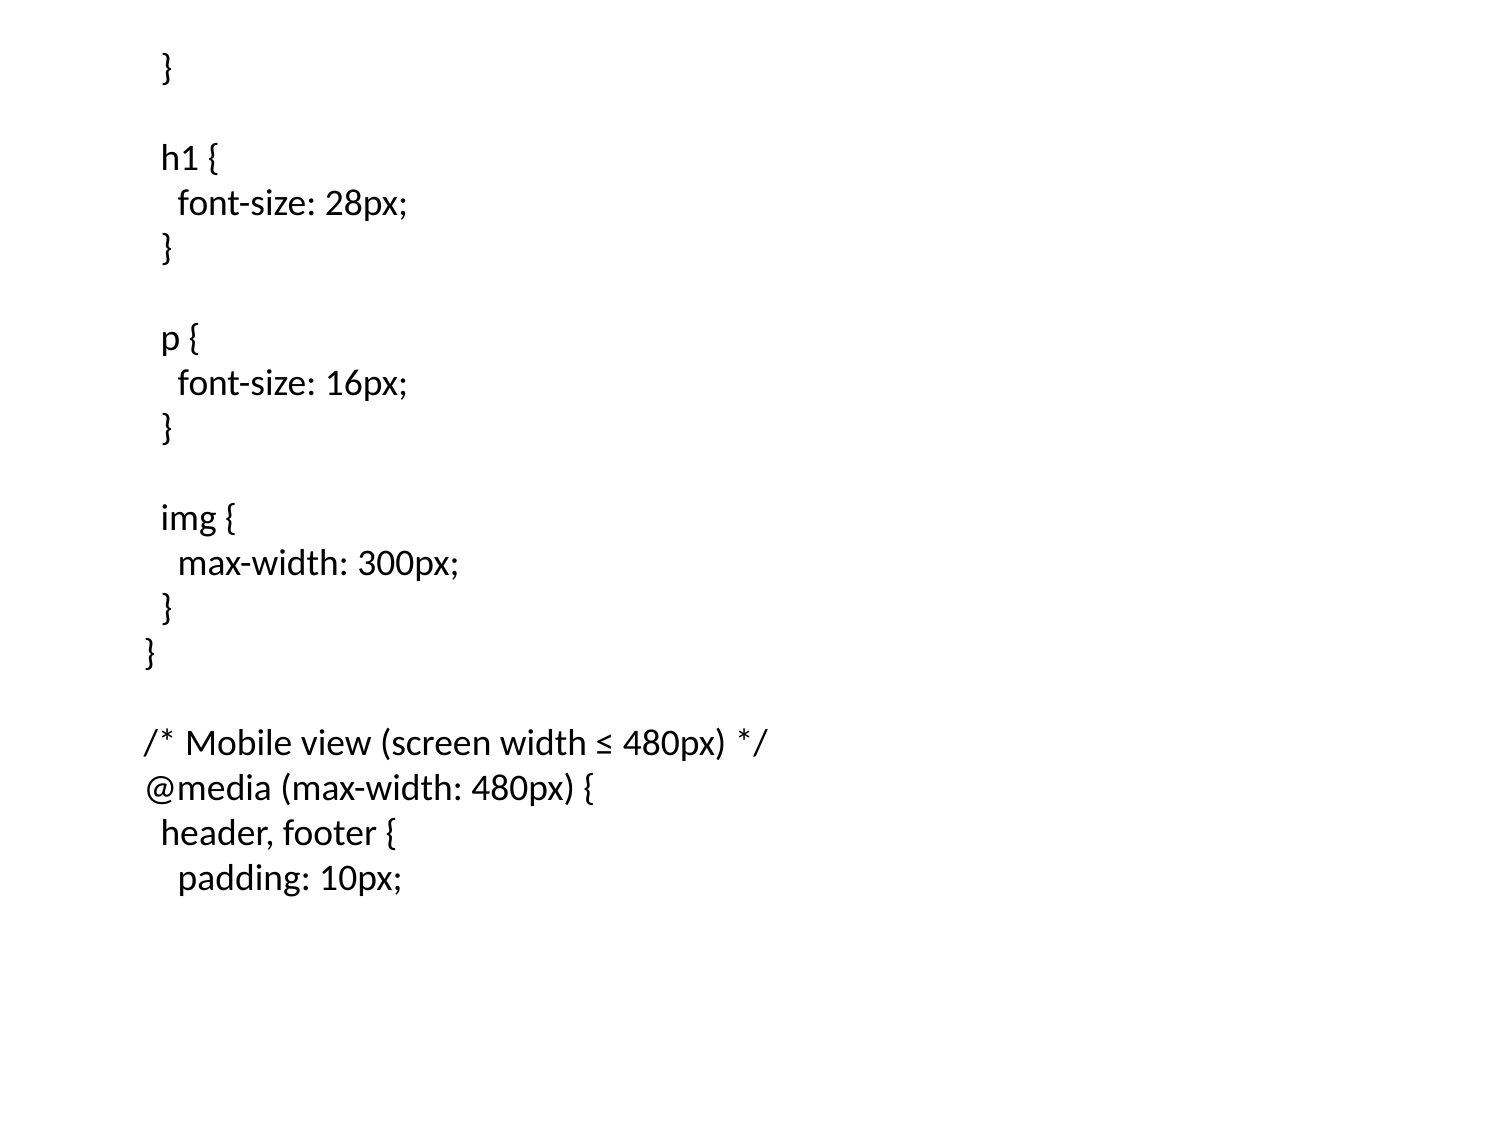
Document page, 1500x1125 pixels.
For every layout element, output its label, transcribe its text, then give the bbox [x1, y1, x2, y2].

text_box } h1 { font-size: 28px; } p { font-size: 16px; } img { max-width: 300px; } } /* Mobile view (screen width ≤ 480px) */ @media (max-width: 480px) { header, footer { padding: 10px; [128, 35, 879, 905]
